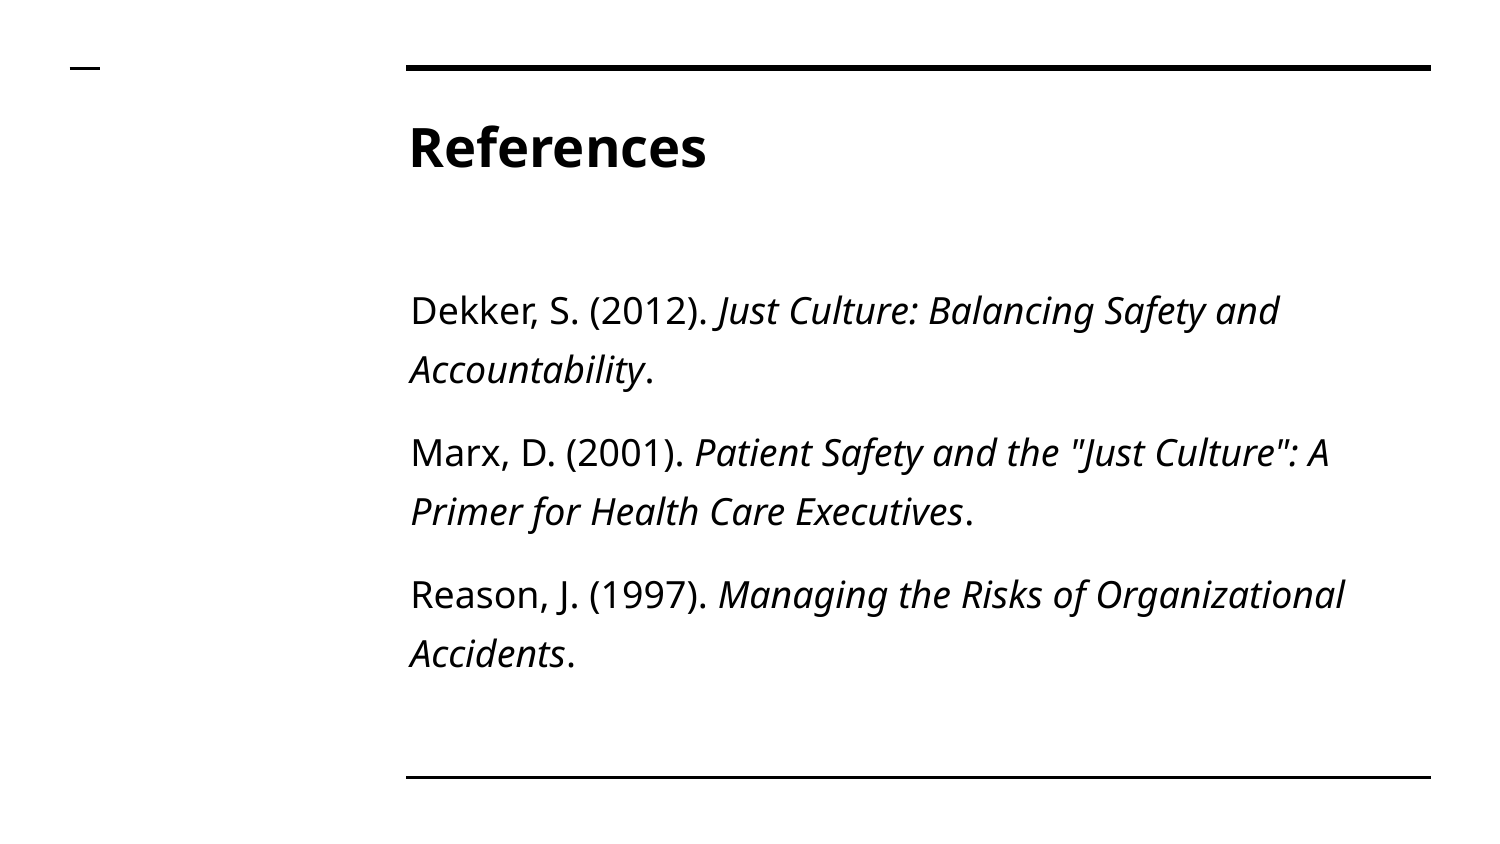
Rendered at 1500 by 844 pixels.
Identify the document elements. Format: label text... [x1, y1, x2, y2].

title References [393, 94, 1431, 199]
list Dekker, S. (2012). Just Culture: Balancing Safety and Accountability. Marx, D. (2001). Patient Safety and the "Just Culture": A Primer for Health Care Executives. Reason, J. (1997). Managing the Risks of Organizational Accidents. [395, 261, 1433, 755]
